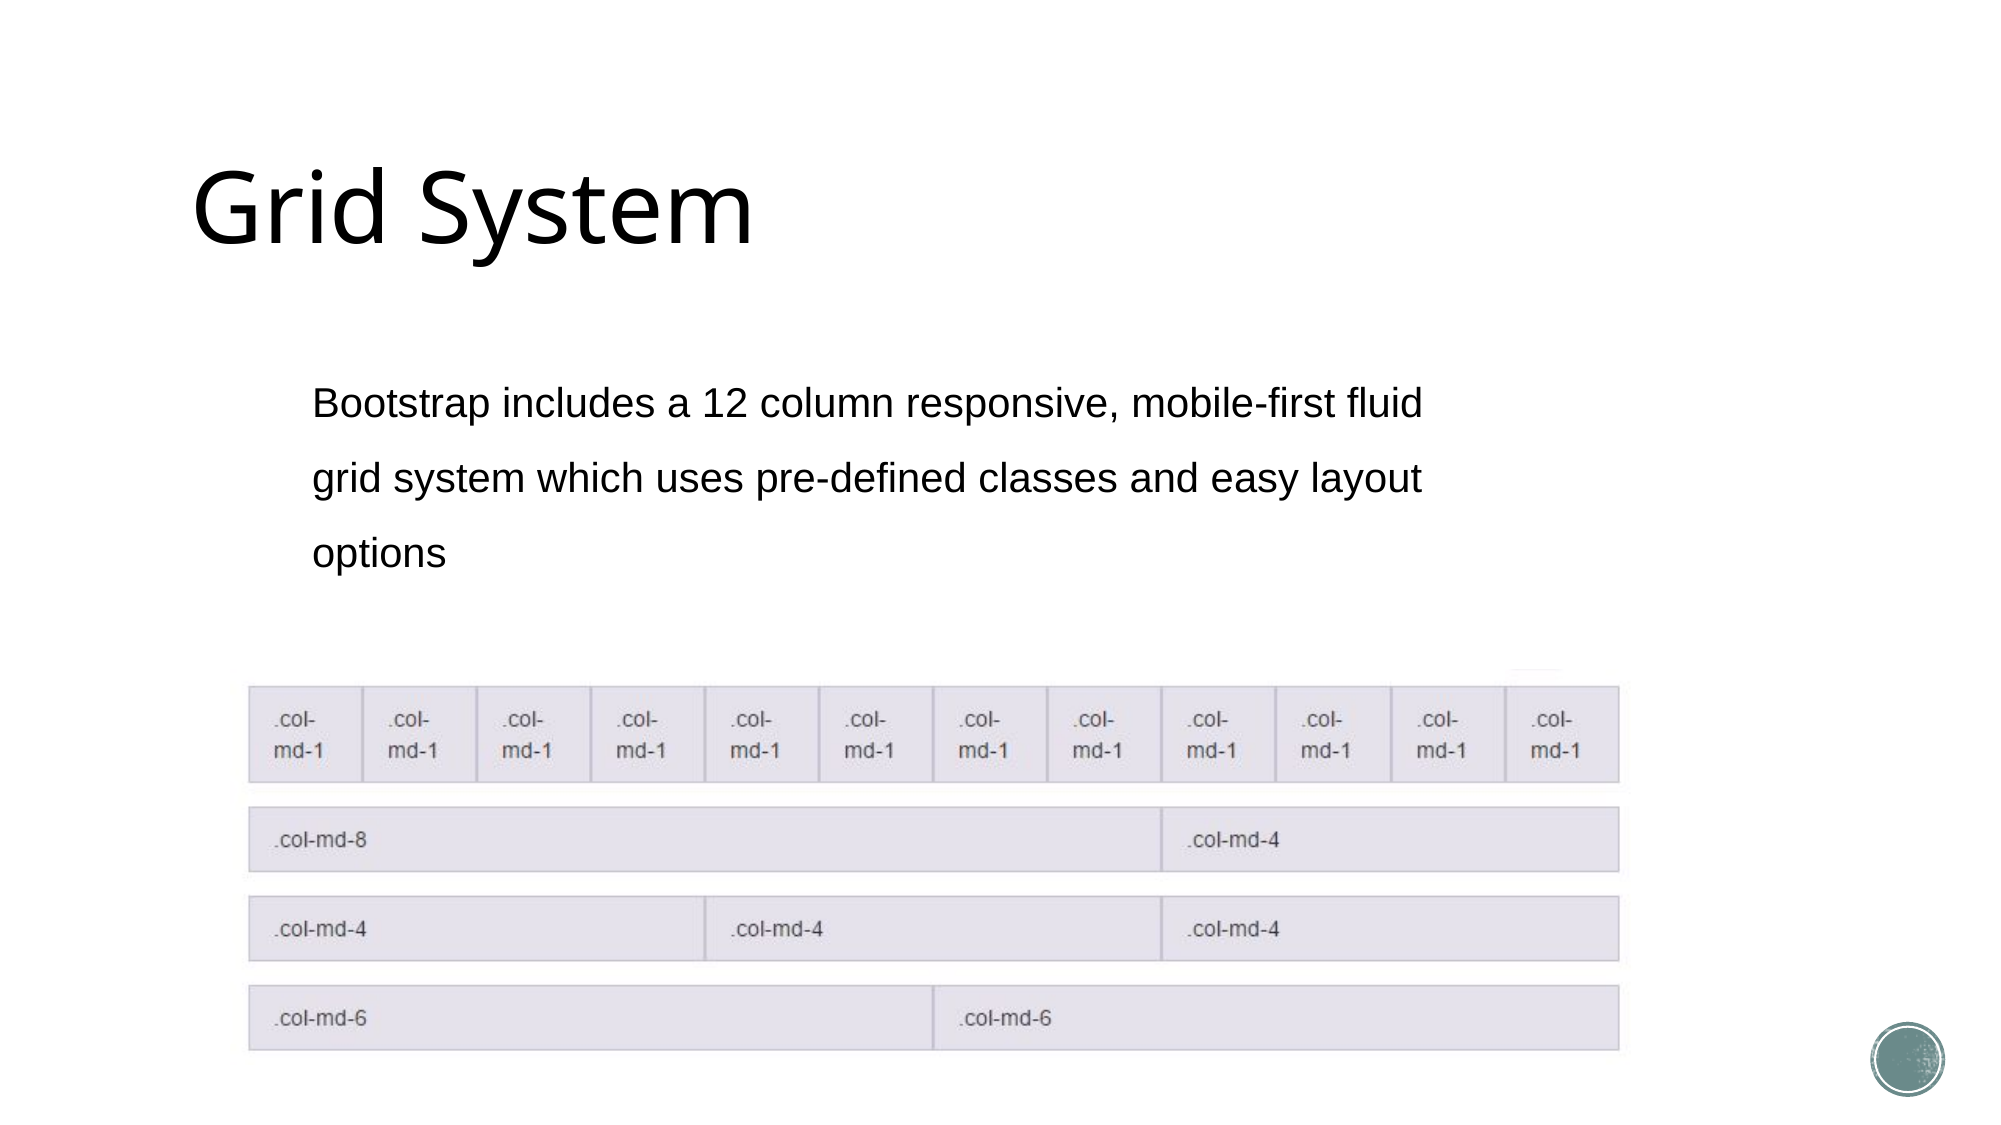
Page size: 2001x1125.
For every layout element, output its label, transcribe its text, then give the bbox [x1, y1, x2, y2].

text_box Bootstrap includes a 12 column responsive, mobile-first fluid grid system which uses pre-defined classes and easy layout options [297, 343, 1507, 584]
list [235, 669, 1648, 1064]
title Grid System [175, 79, 1826, 344]
